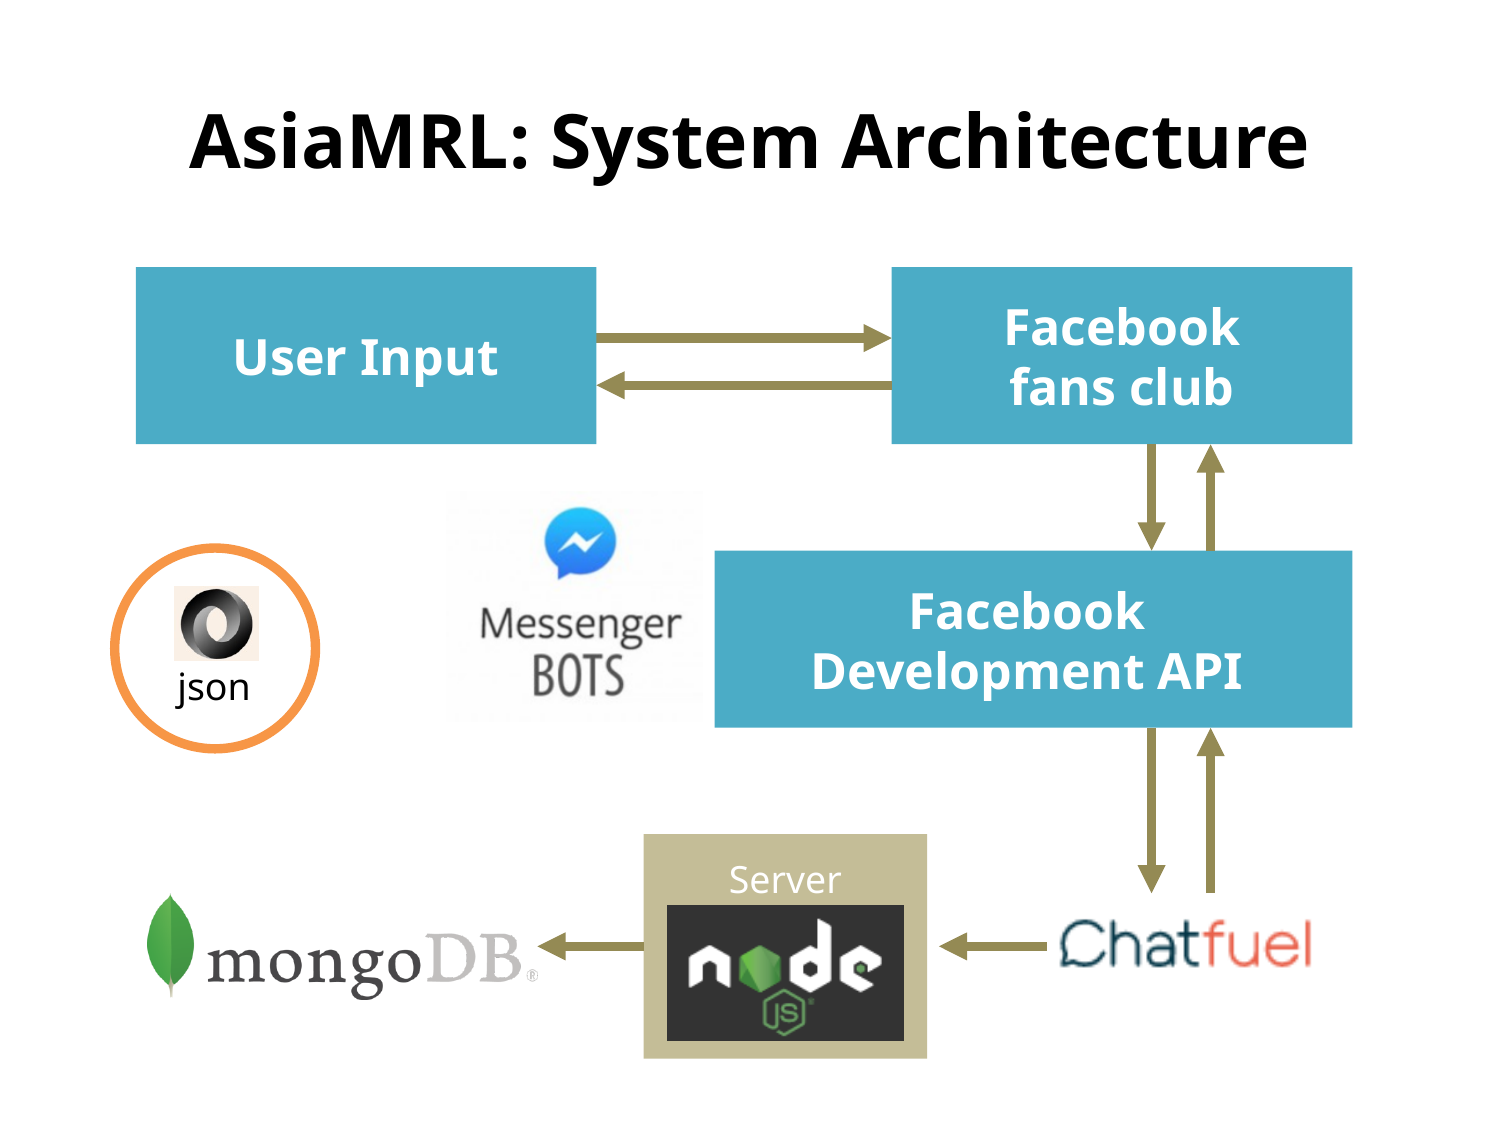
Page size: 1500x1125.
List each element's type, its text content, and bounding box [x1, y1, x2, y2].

text_box Server [642, 832, 929, 1061]
picture [174, 585, 259, 661]
text_box Facebook fans club [890, 265, 1354, 446]
text_box Facebook Development API [712, 549, 1354, 730]
text_box User Input [134, 265, 598, 446]
text_box [112, 545, 318, 751]
title AsiaMRL: System Architecture [75, 45, 1425, 233]
picture [1046, 897, 1341, 995]
picture [446, 491, 703, 722]
picture [667, 904, 904, 1042]
picture [147, 893, 538, 1000]
